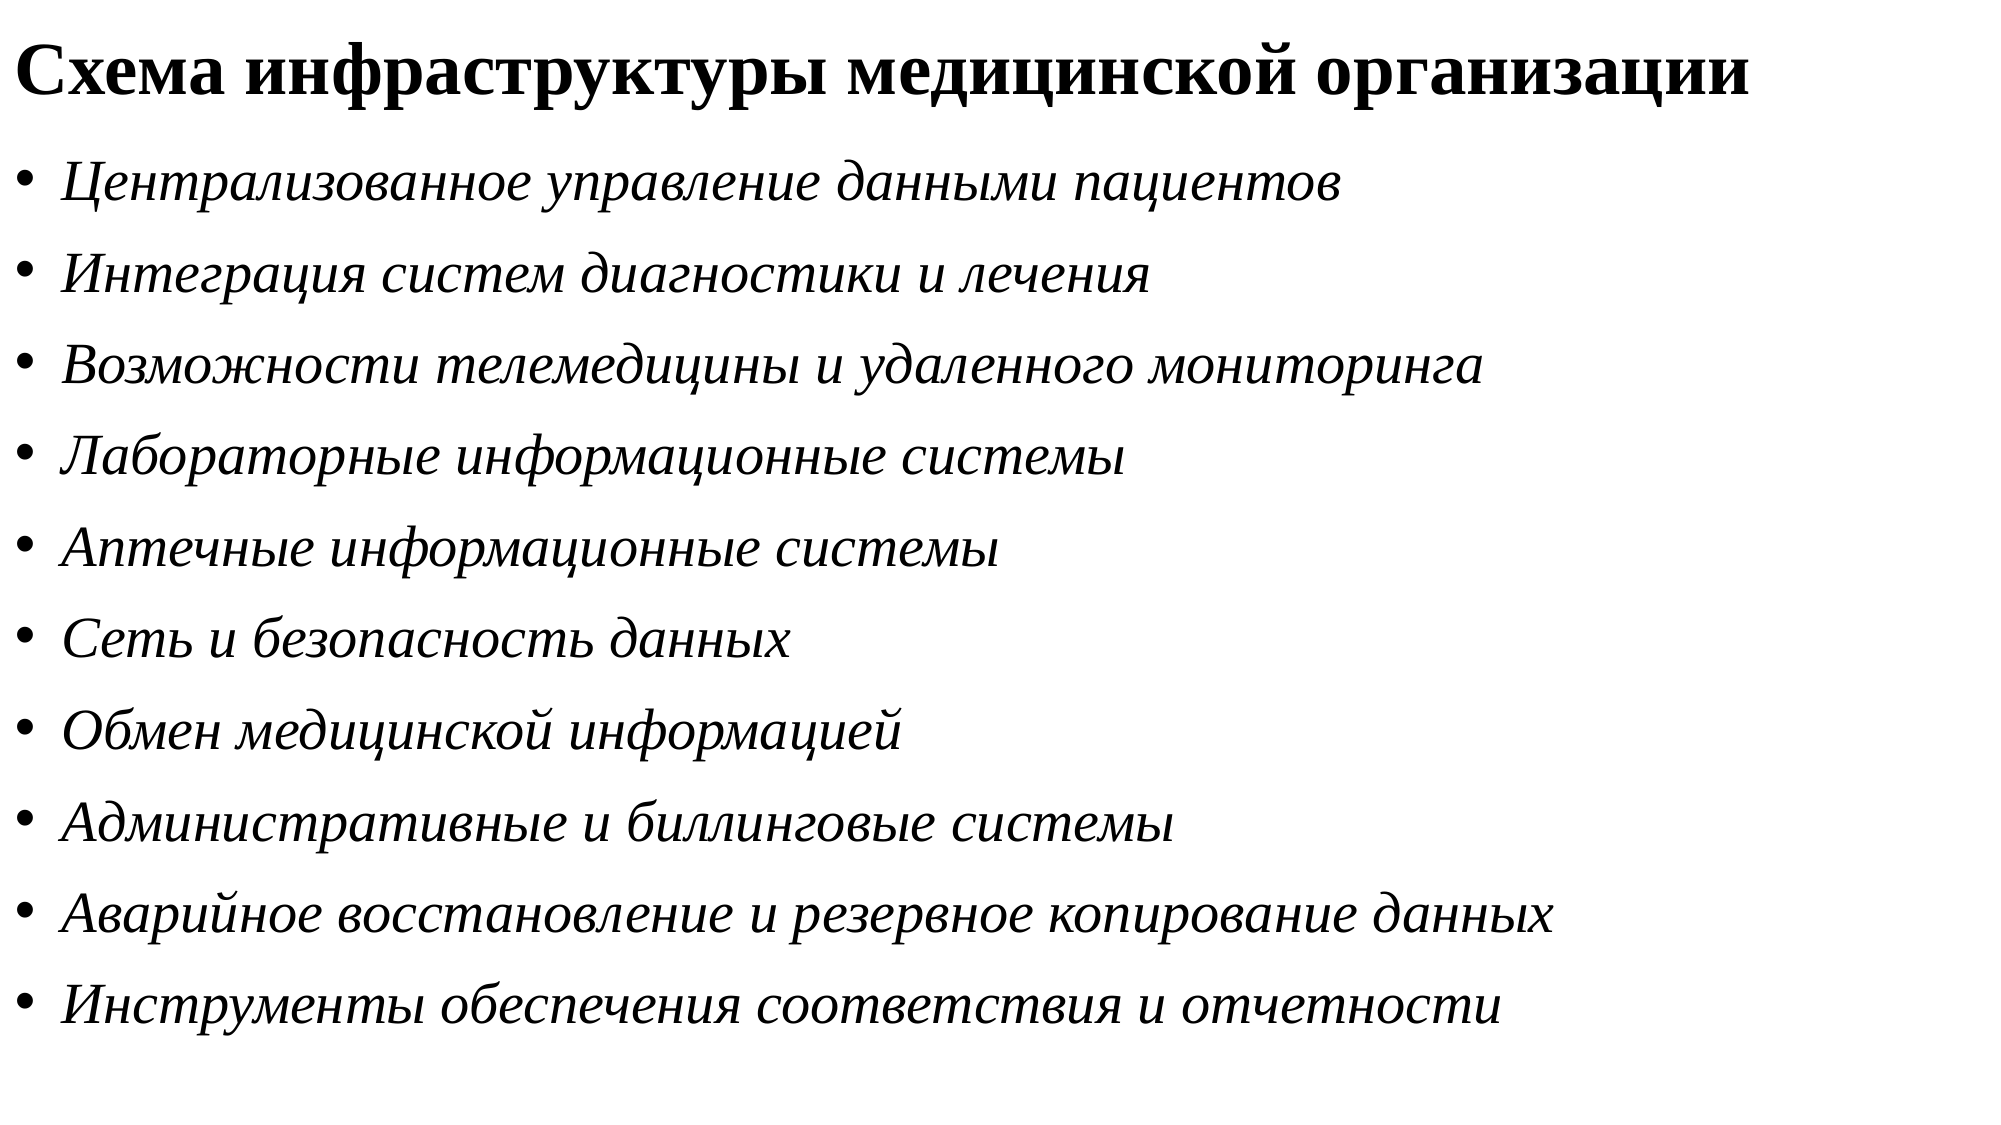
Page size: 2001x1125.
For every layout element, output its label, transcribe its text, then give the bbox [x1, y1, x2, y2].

text_box Схема инфраструктуры медицинской организации [0, 11, 1984, 117]
text_box Централизованное управление данными пациентов Интеграция систем диагностики и лечения Возможности телемедицины и удаленного мониторинга Лабораторные информационные системы Аптечные информационные системы Сеть и безопасность данных Обмен медицинской информацией Административные и биллинговые системы Аварийное восстановление и резервное копирование данных Инструменты обеспечения соответствия и отчетности [0, 130, 2000, 1043]
